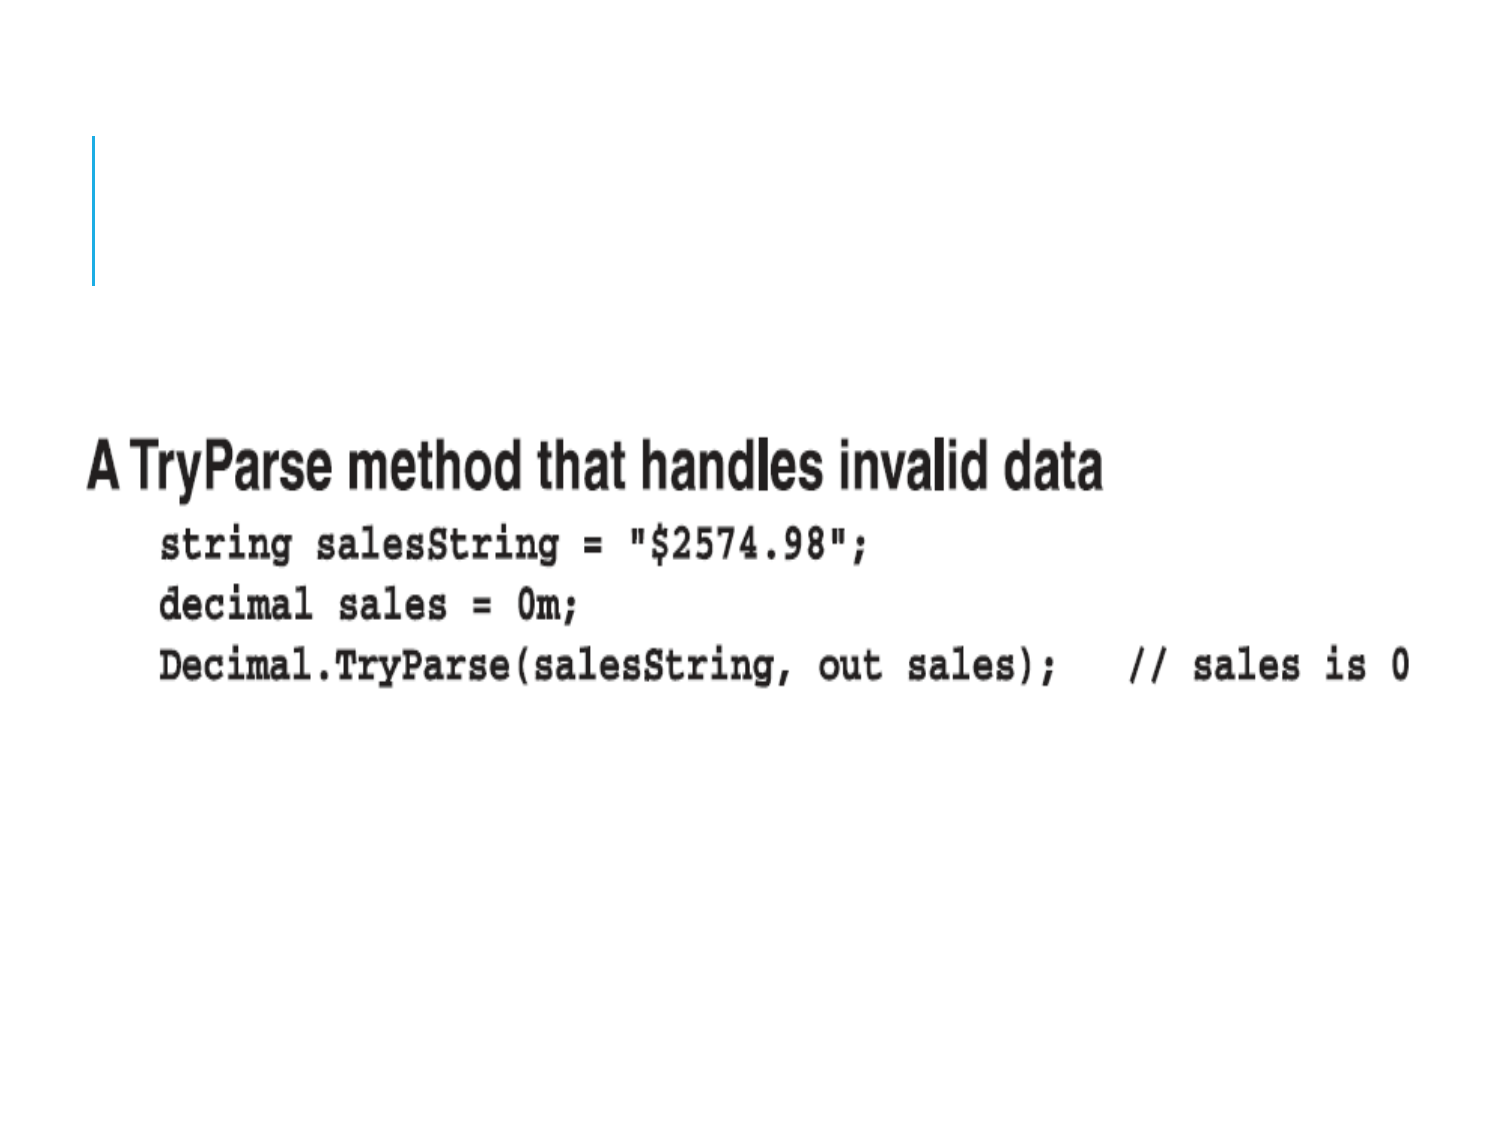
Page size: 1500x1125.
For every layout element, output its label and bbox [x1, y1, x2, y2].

picture [55, 398, 1446, 751]
